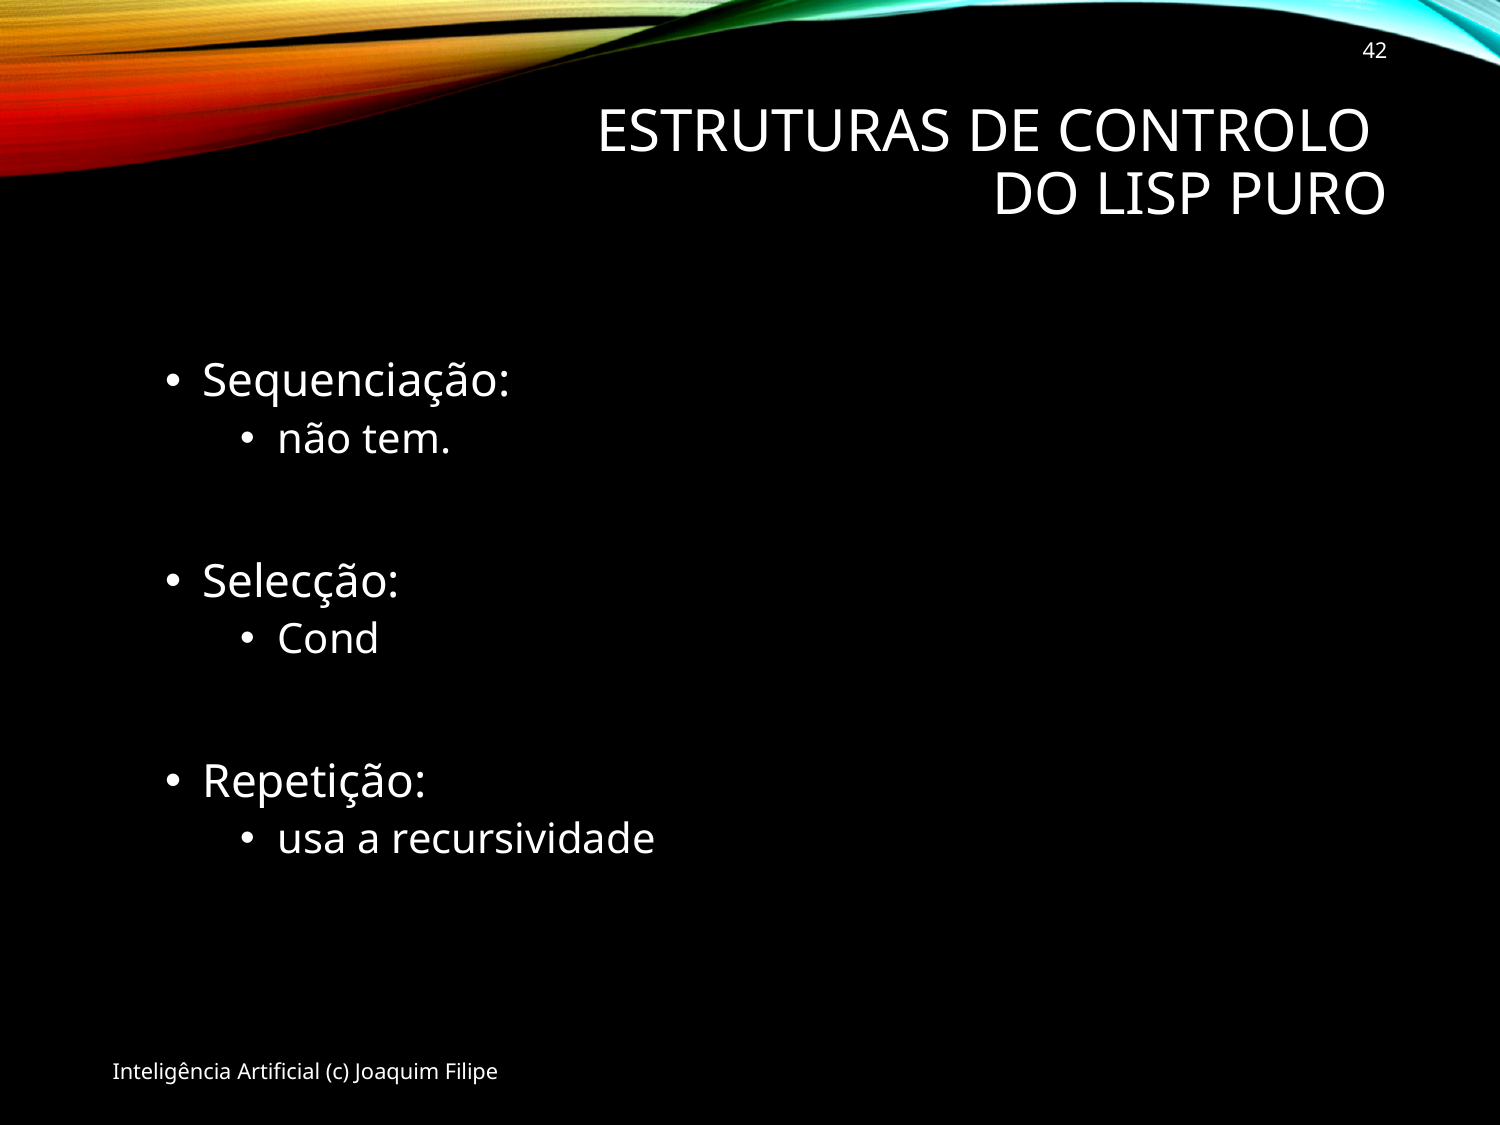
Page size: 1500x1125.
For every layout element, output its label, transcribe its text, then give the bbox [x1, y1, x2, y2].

title Estruturas de controlo do LISP puro [277, 93, 1403, 244]
list Sequenciação: não tem. Selecção: Cond Repetição: usa a recursividade [150, 349, 1425, 1043]
picture [0, 0, 1500, 178]
slide_number 42 [1078, 21, 1403, 82]
footer Inteligência Artificial (c) Joaquim Filipe [97, 1042, 1030, 1103]
